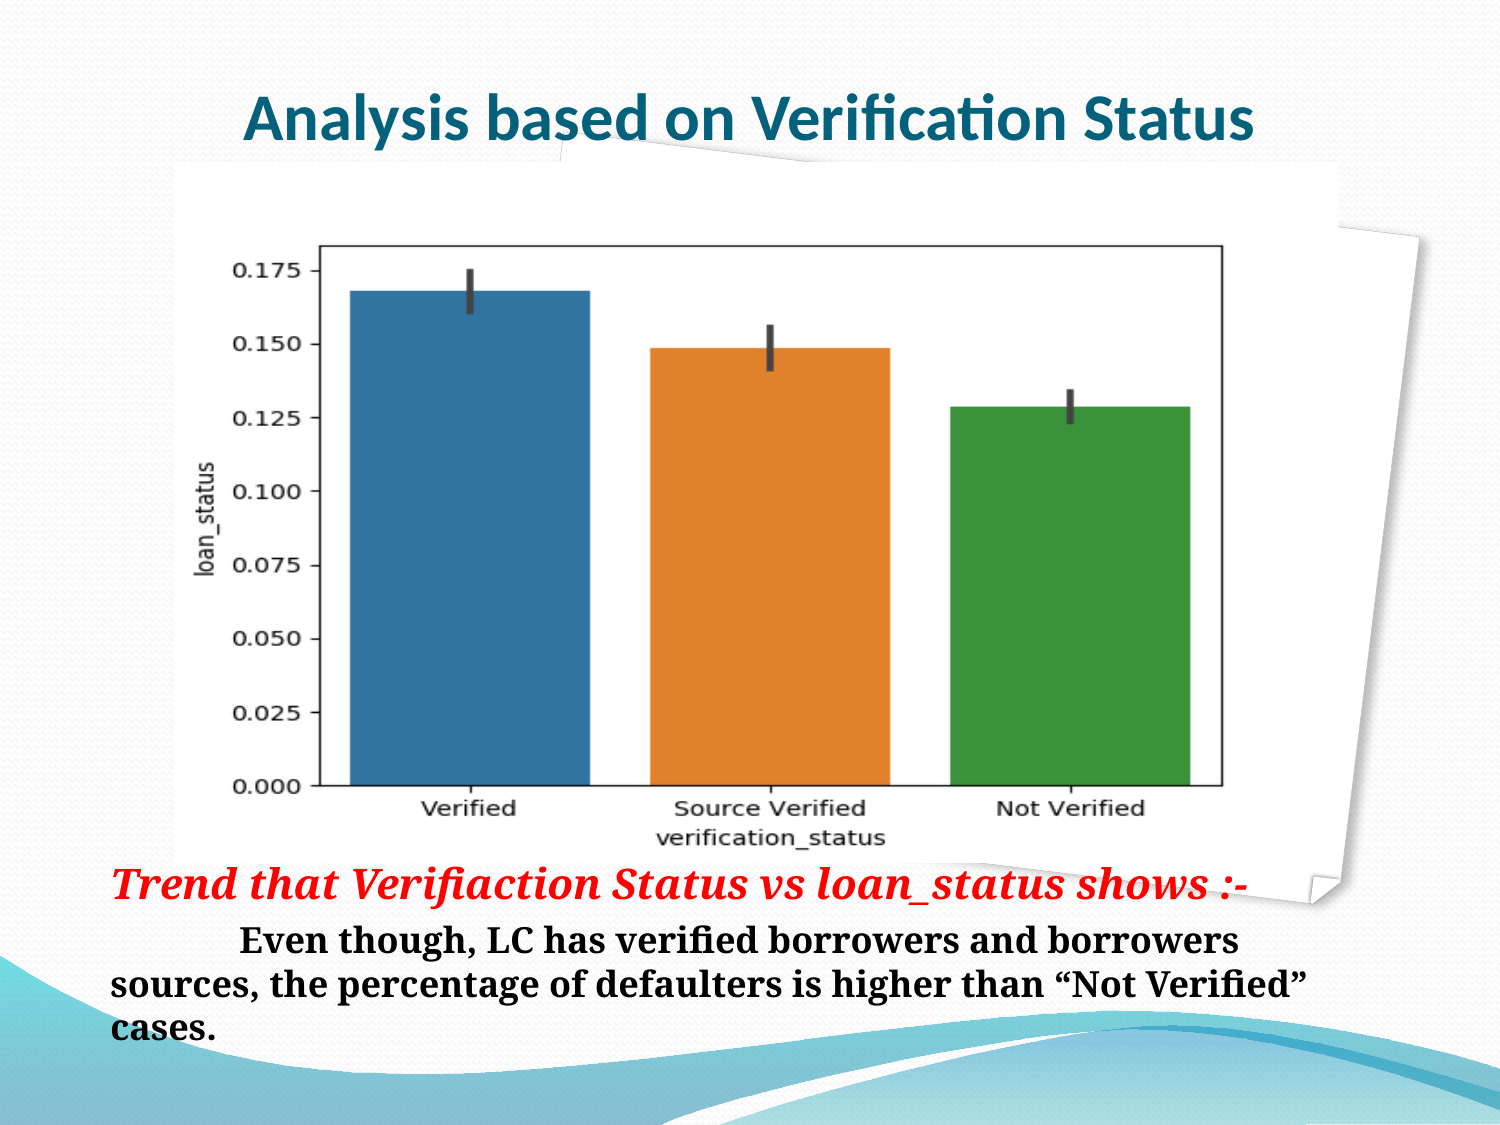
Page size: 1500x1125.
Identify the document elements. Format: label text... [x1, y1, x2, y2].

picture [174, 162, 1338, 863]
list Trend that Verifiaction Status vs loan_status shows :- Even though, LC has verified borrowers and borrowers sources, the percentage of defaulters is higher than “Not Verified” cases. [99, 849, 1375, 1075]
title Analysis based on Verification Status [99, 62, 1350, 163]
